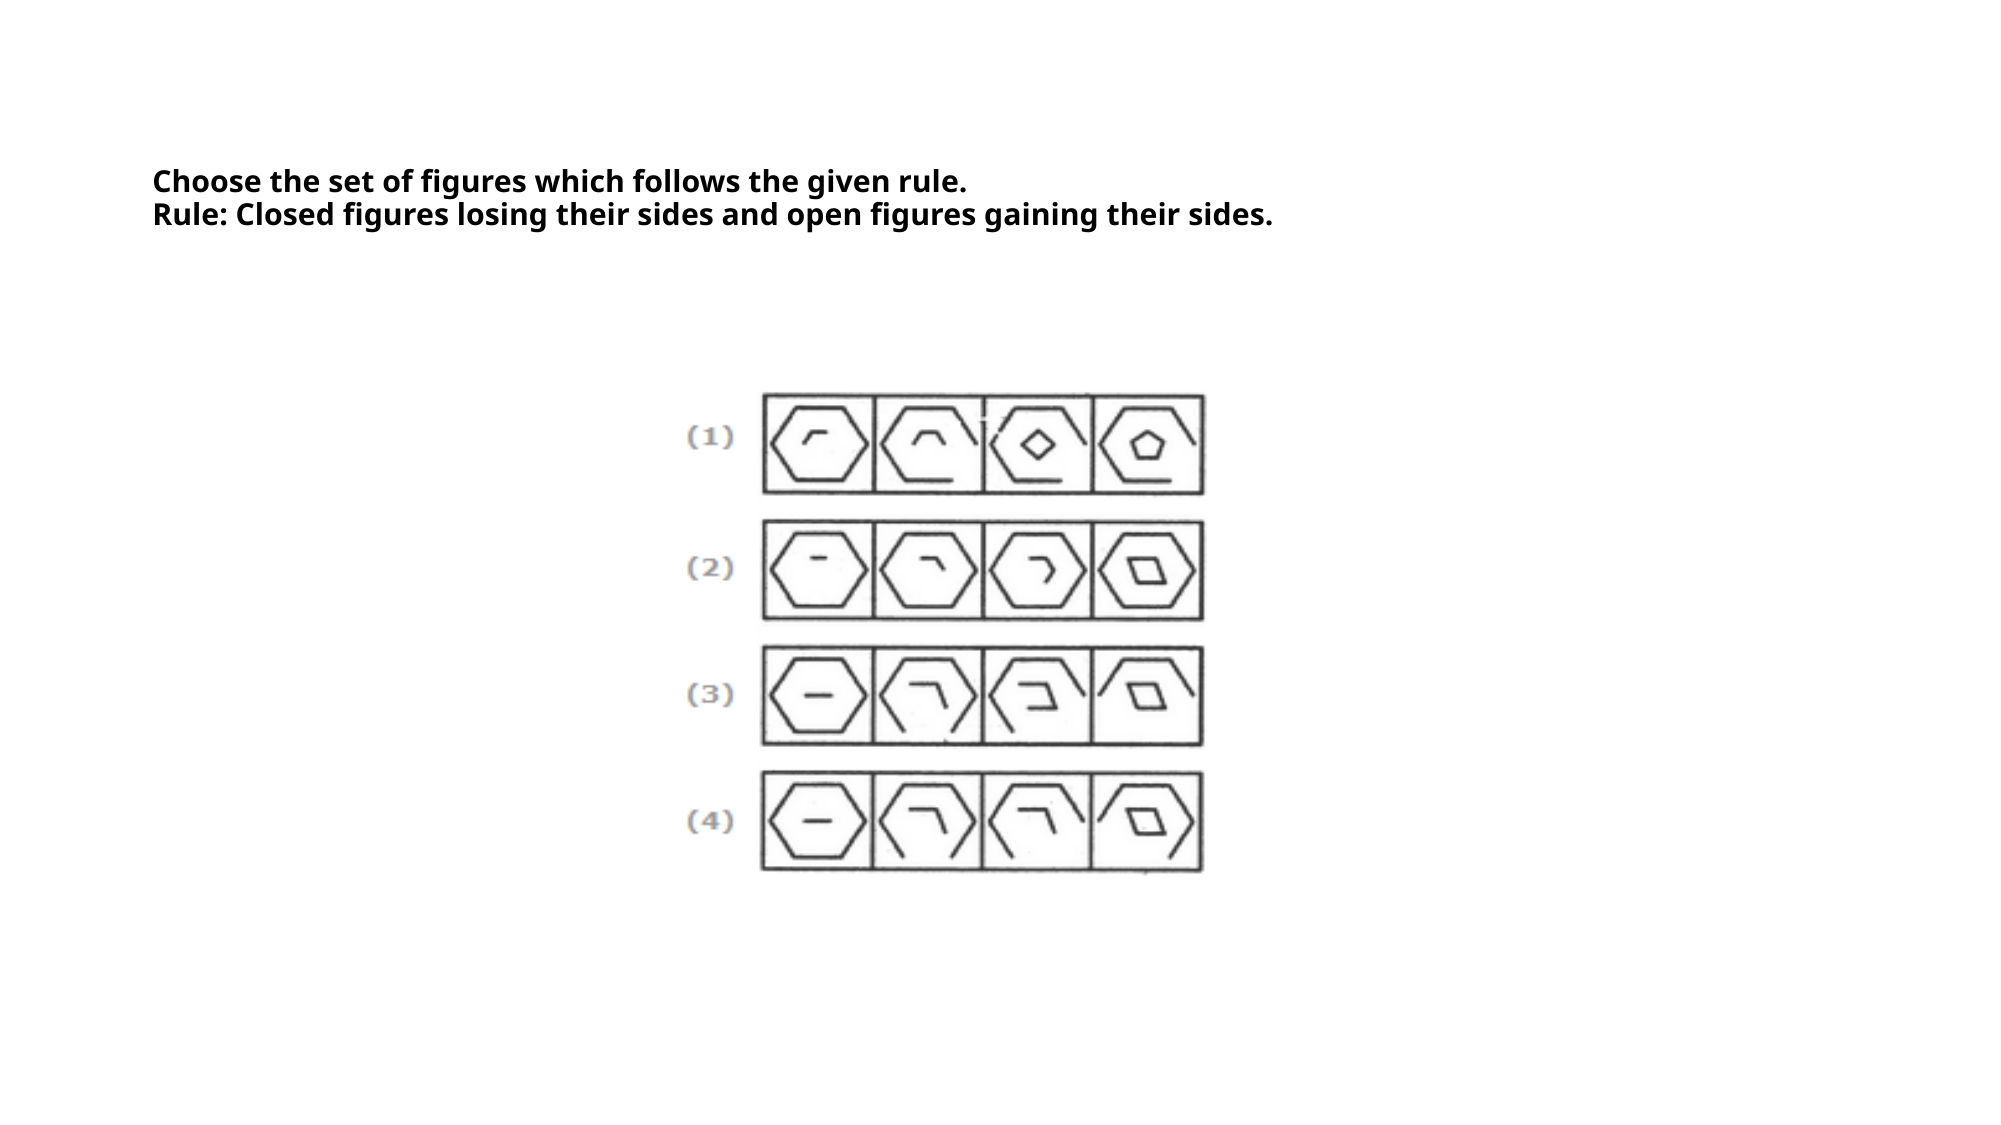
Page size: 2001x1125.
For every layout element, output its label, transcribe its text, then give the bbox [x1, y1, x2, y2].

title Choose the set of figures which follows the given rule. Rule: Closed figures losing their sides and open figures gaining their sides. [137, 59, 1863, 278]
picture [669, 380, 1232, 889]
